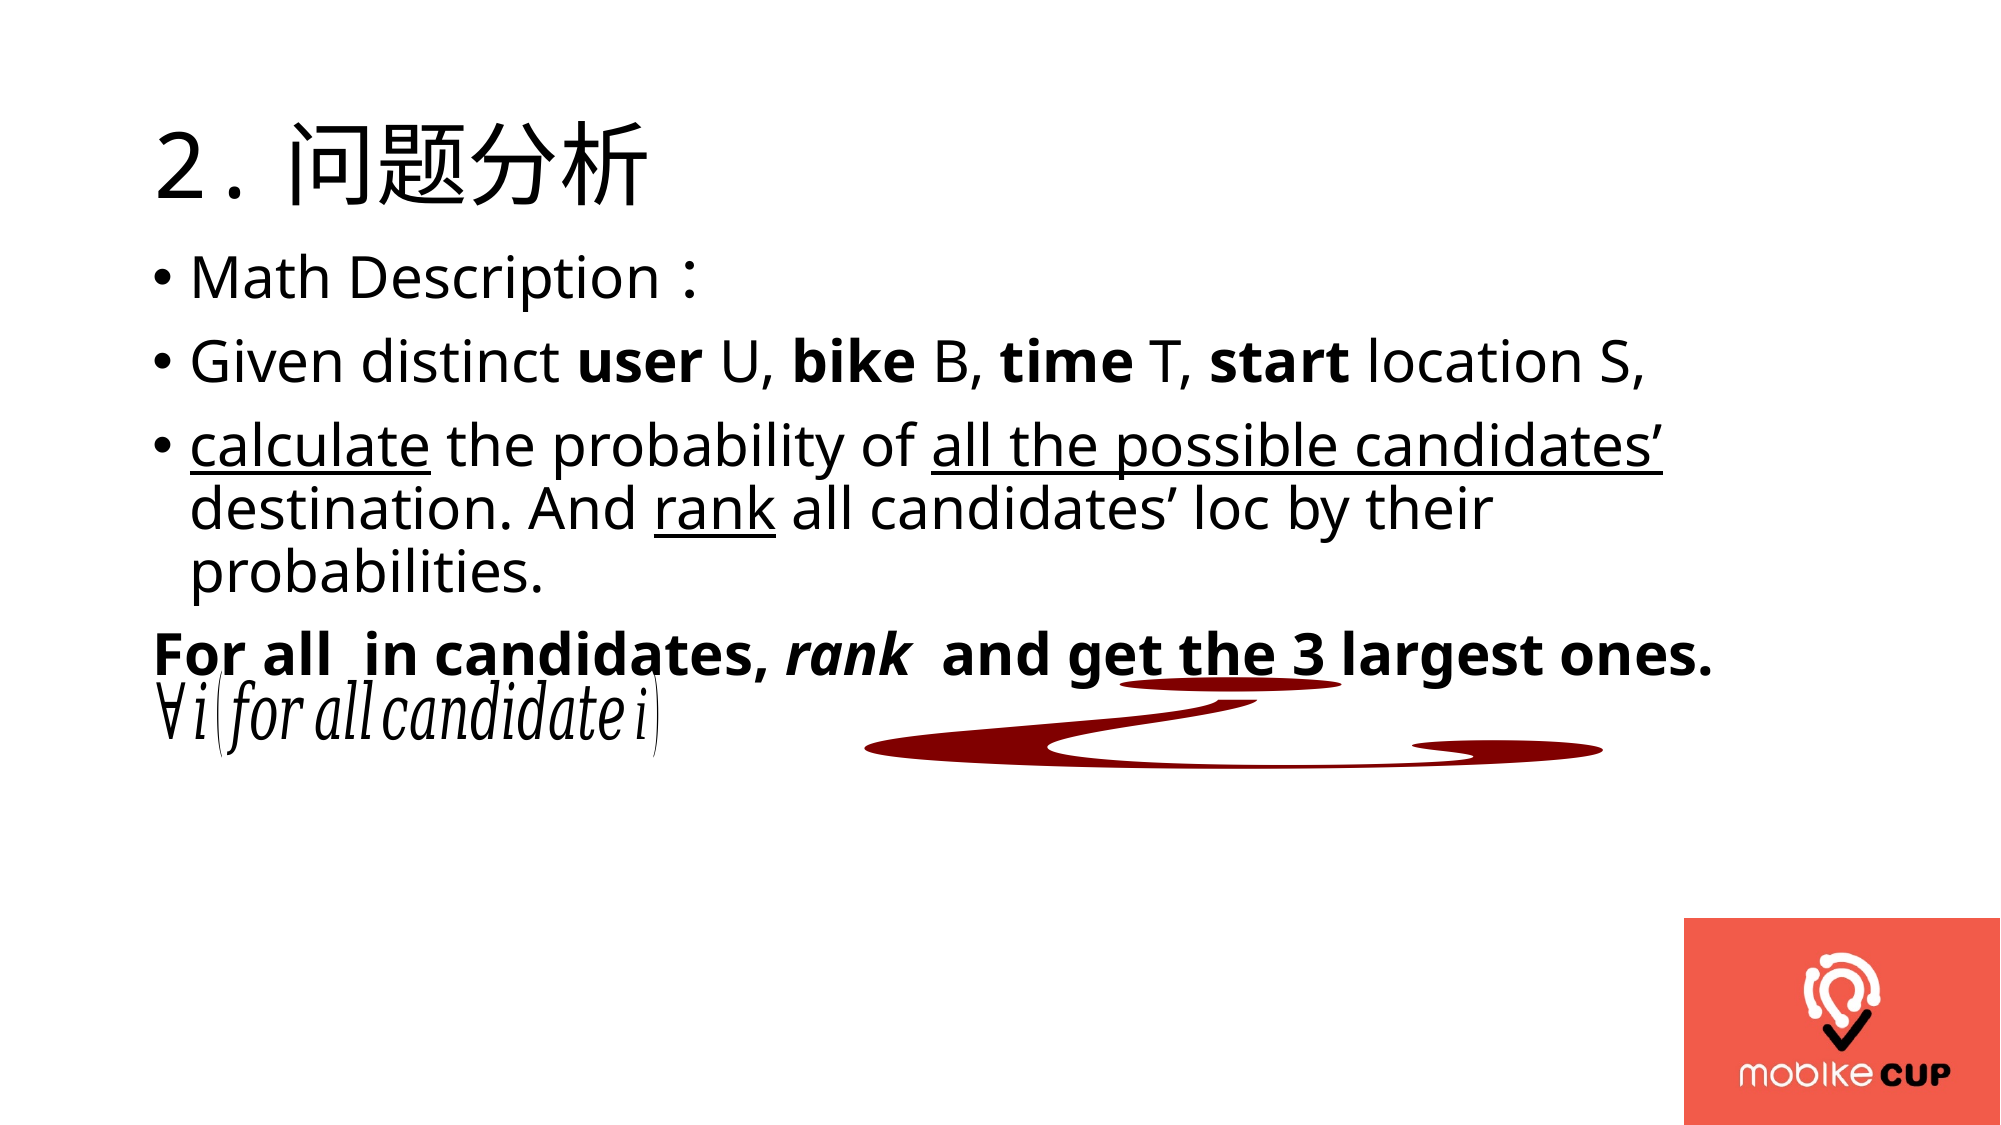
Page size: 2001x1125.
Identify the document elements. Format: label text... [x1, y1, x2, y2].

title 2.问题分析 [137, 59, 1863, 278]
picture [1684, 918, 2000, 1125]
